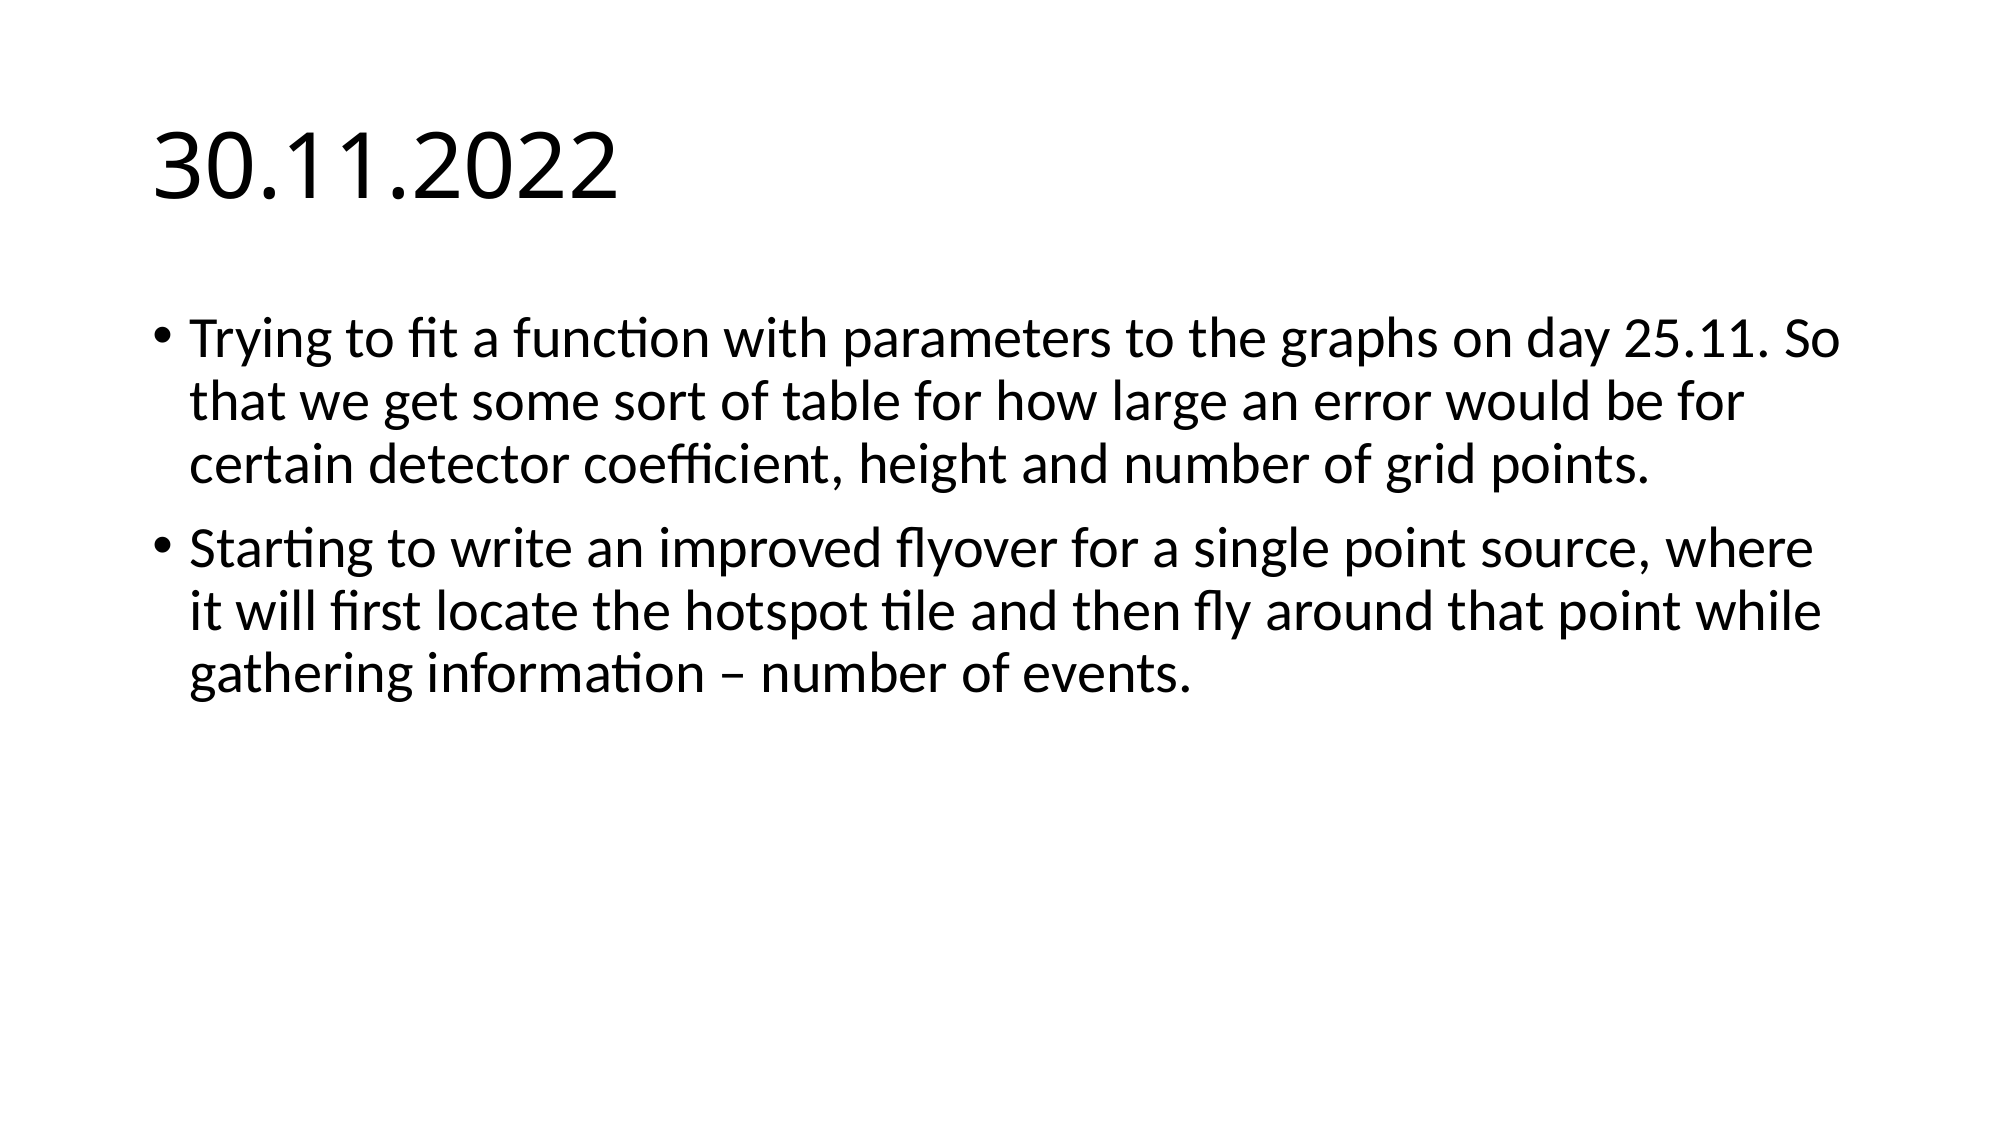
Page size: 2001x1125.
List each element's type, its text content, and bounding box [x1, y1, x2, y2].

title 30.11.2022 [137, 59, 1863, 278]
list Trying to fit a function with parameters to the graphs on day 25.11. So that we get some sort of table for how large an error would be for certain detector coefficient, height and number of grid points. Starting to write an improved flyover for a single point source, where it will first locate the hotspot tile and then fly around that point while gathering information – number of events. [137, 299, 1863, 970]
